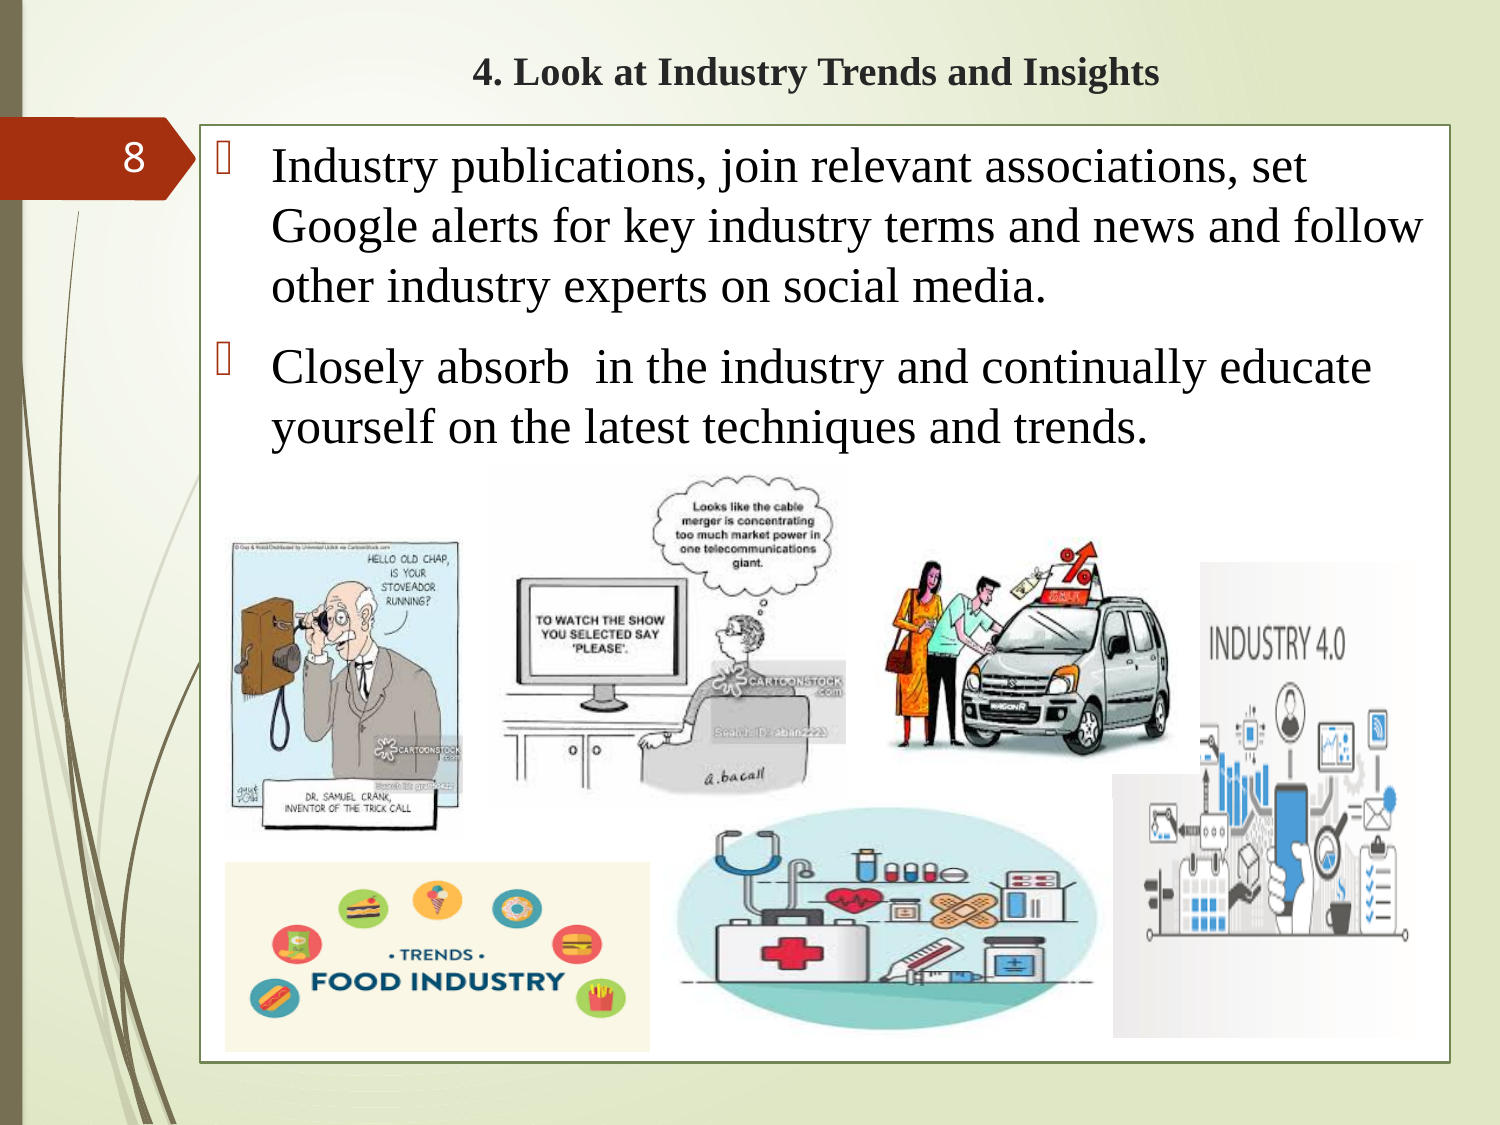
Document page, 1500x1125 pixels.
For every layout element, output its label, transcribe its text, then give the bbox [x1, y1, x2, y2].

picture [224, 537, 463, 838]
slide_number 8 [65, 129, 162, 190]
title 4. Look at Industry Trends and Insights [212, 37, 1422, 124]
picture [224, 862, 651, 1052]
list Industry publications, join relevant associations, set Google alerts for key industry terms and news and follow other industry experts on social media. Closely absorb in the industry and continually educate yourself on the latest techniques and trends. [199, 124, 1451, 1064]
picture [487, 462, 1443, 1038]
